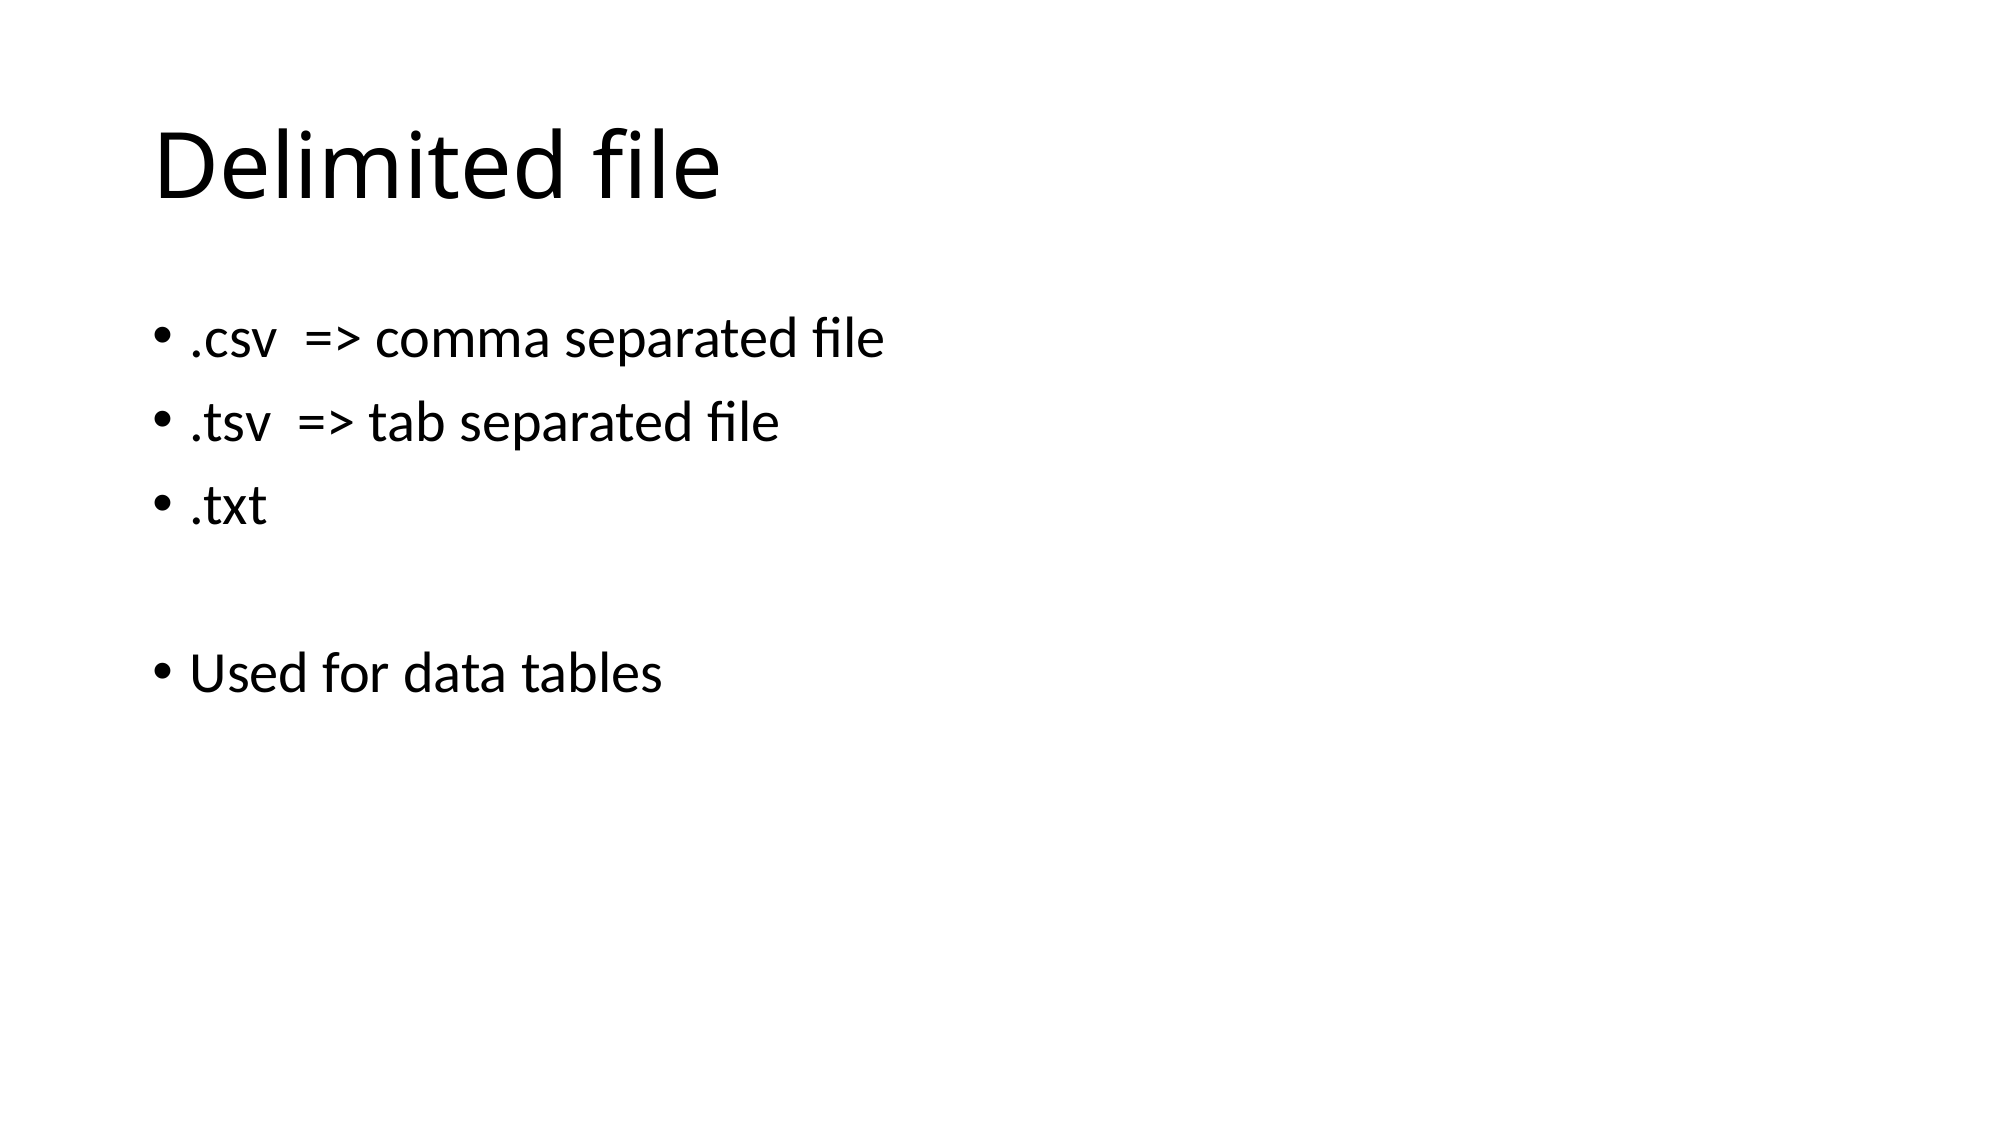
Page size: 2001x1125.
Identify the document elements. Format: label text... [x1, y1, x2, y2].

title Delimited file [137, 59, 1863, 278]
list .csv => comma separated file .tsv => tab separated file .txt Used for data tables [137, 299, 1863, 1014]
